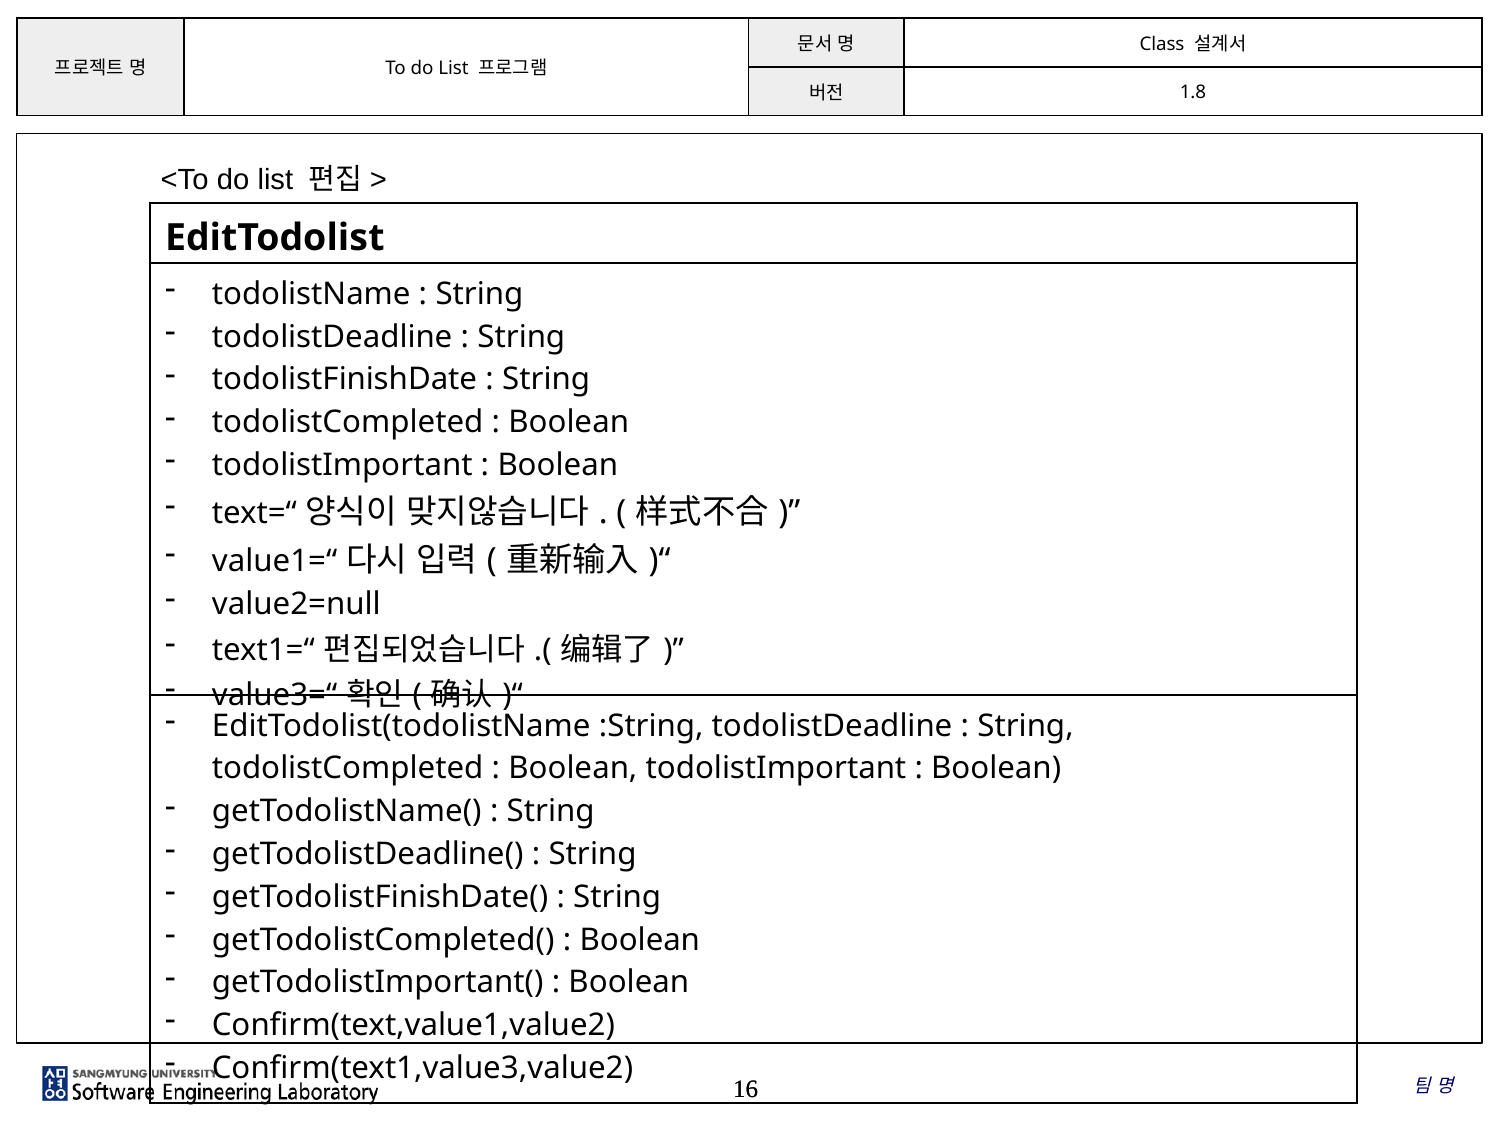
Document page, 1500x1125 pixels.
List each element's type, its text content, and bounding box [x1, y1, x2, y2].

table_header EditTodolist [151, 204, 1356, 262]
table_cell EditTodolist(todolistName :String, todolistDeadline : String, todolistCompleted : Boolean, todolistImportant : Boolean) getTodolistName() : String getTodolistDeadline() : String getTodolistFinishDate() : String getTodolistCompleted() : Boolean getTodolistImportant() : Boolean Confirm(text,value1,value2) Confirm(text1,value3,value2) [151, 696, 1356, 1102]
text_box <To do list 편집> [145, 152, 402, 203]
table_cell todolistName : String todolistDeadline : String todolistFinishDate : String todolistCompleted : Boolean todolistImportant : Boolean text=“양식이 맞지않습니다. (样式不合)” value1=“다시 입력(重新输入)“ value2=null text1=“편집되었습니다.(编辑了)” value3=“확인(确认)“ [151, 264, 1356, 694]
footer 팀 명 [994, 1060, 1454, 1110]
picture [42, 1066, 382, 1106]
